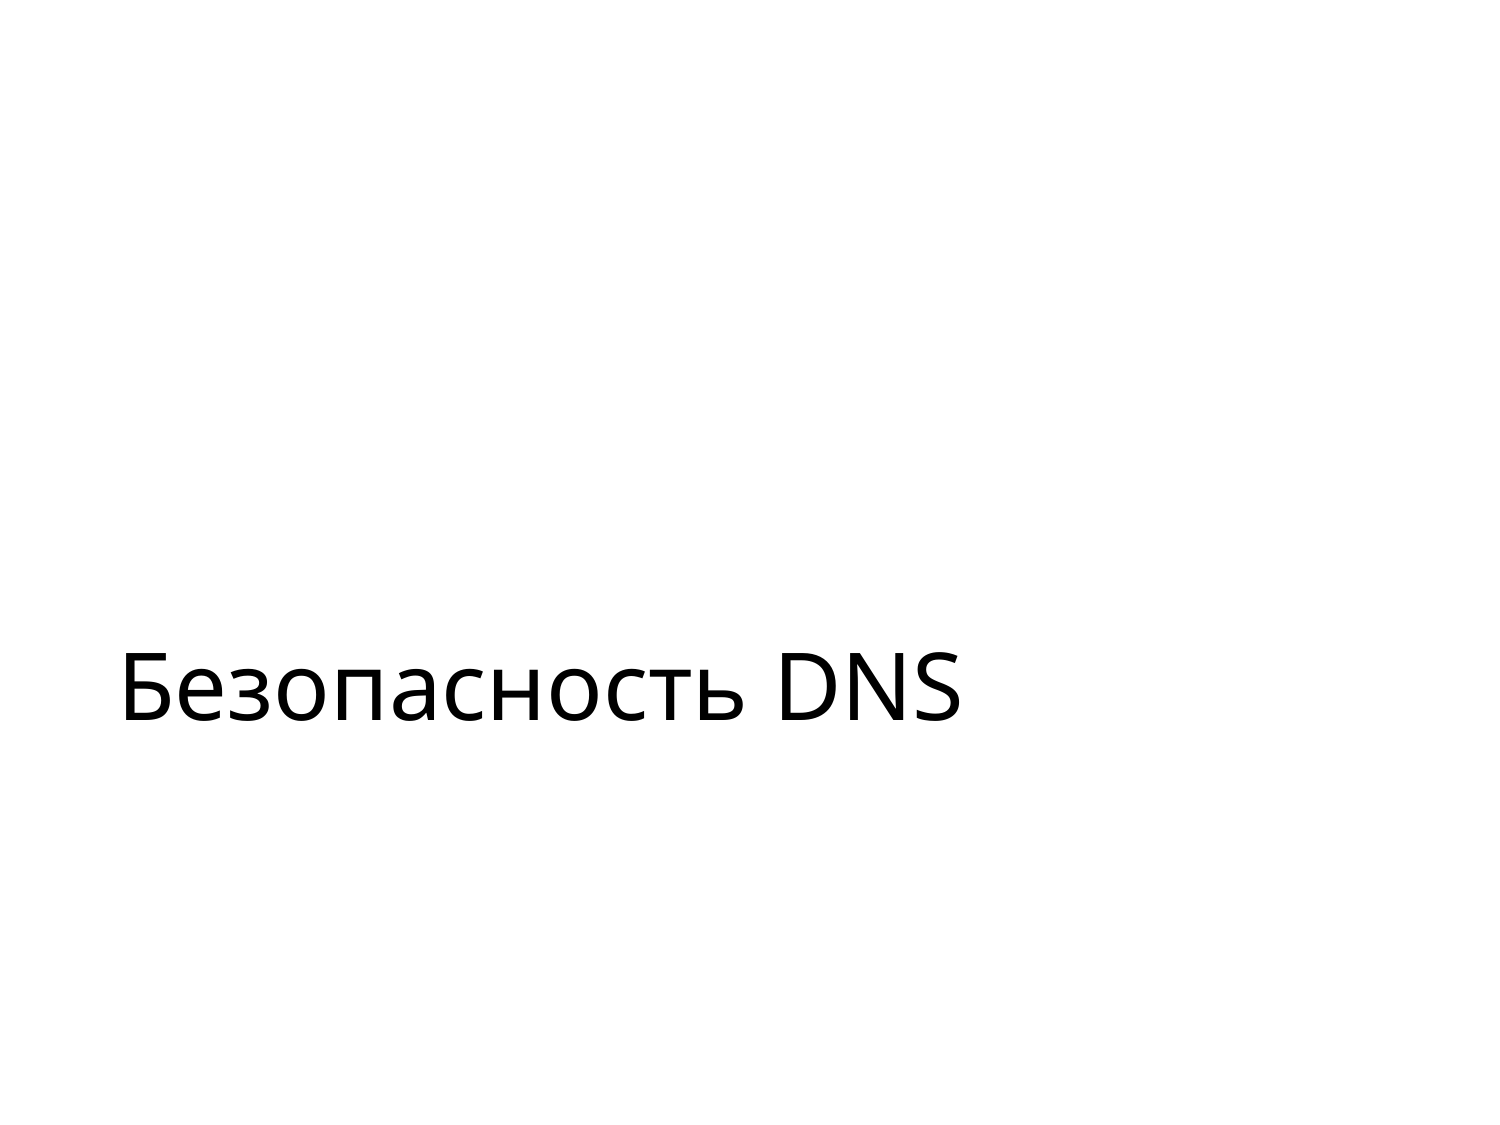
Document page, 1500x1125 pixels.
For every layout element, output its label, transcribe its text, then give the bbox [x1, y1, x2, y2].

title Безопасность DNS [102, 280, 1397, 749]
